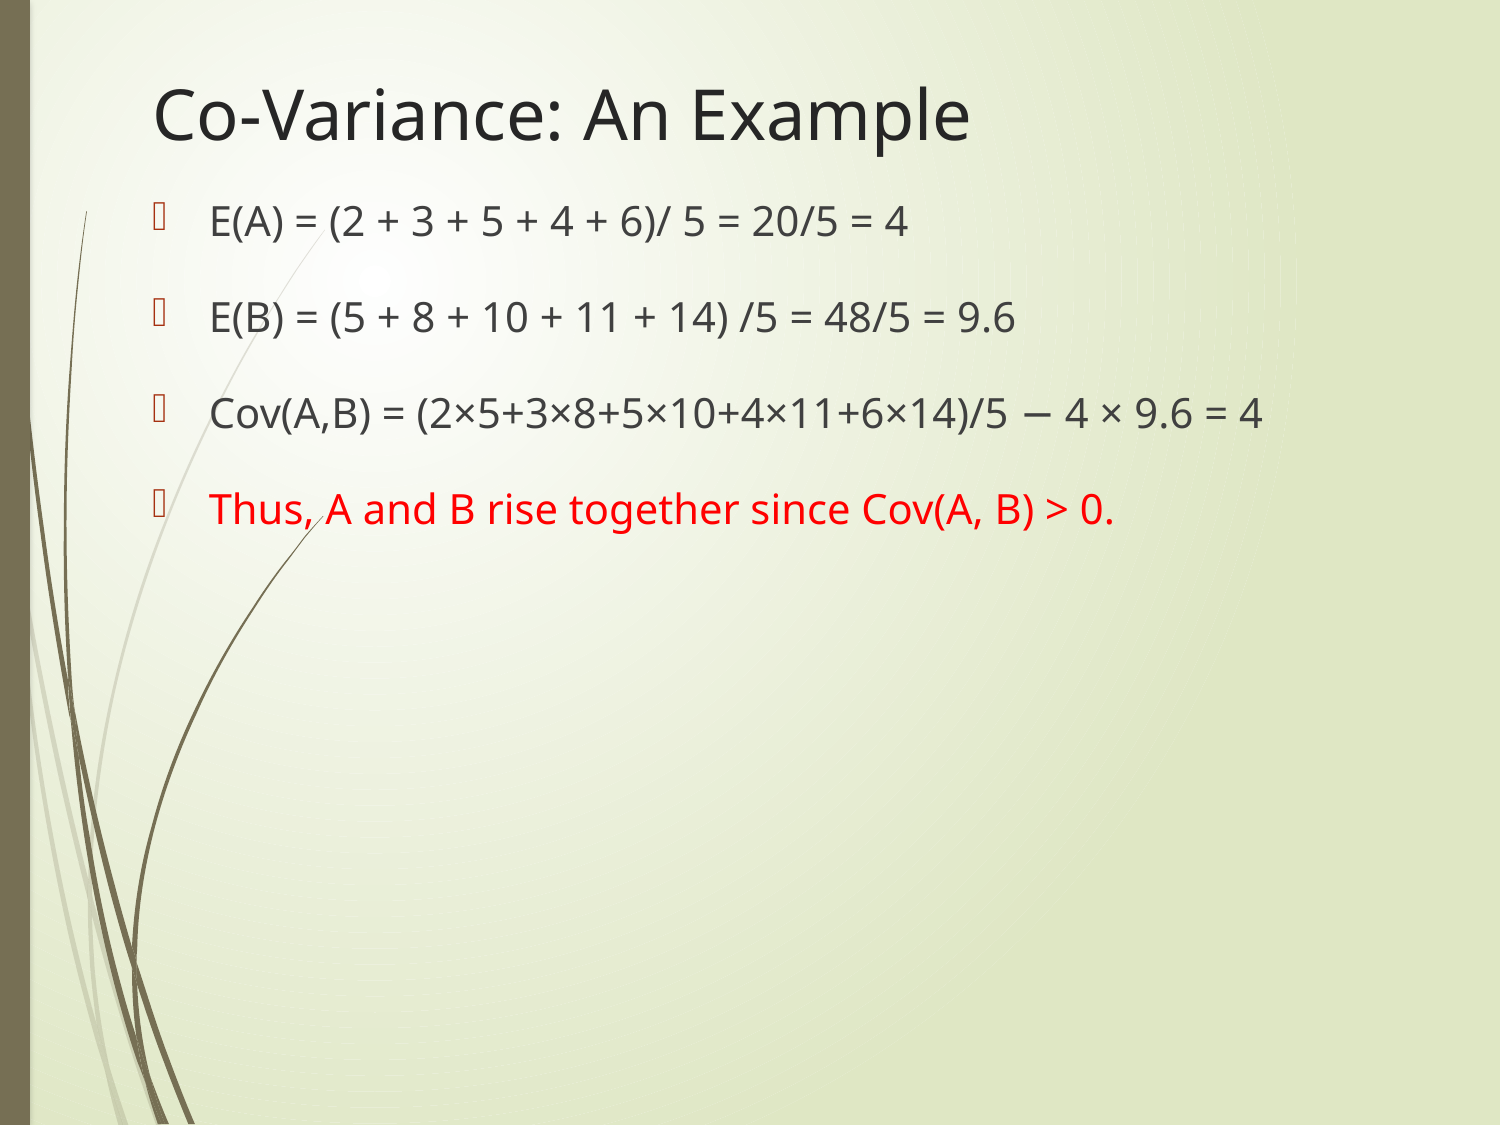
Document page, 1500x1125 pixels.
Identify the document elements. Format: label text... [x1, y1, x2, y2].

list E(A) = (2 + 3 + 5 + 4 + 6)/ 5 = 20/5 = 4 E(B) = (5 + 8 + 10 + 11 + 14) /5 = 48/5 = 9.6 Cov(A,B) = (2×5+3×8+5×10+4×11+6×14)/5 − 4 × 9.6 = 4 Thus, A and B rise together since Cov(A, B) > 0. [137, 162, 1444, 1051]
title Co-Variance: An Example [137, 62, 1500, 163]
